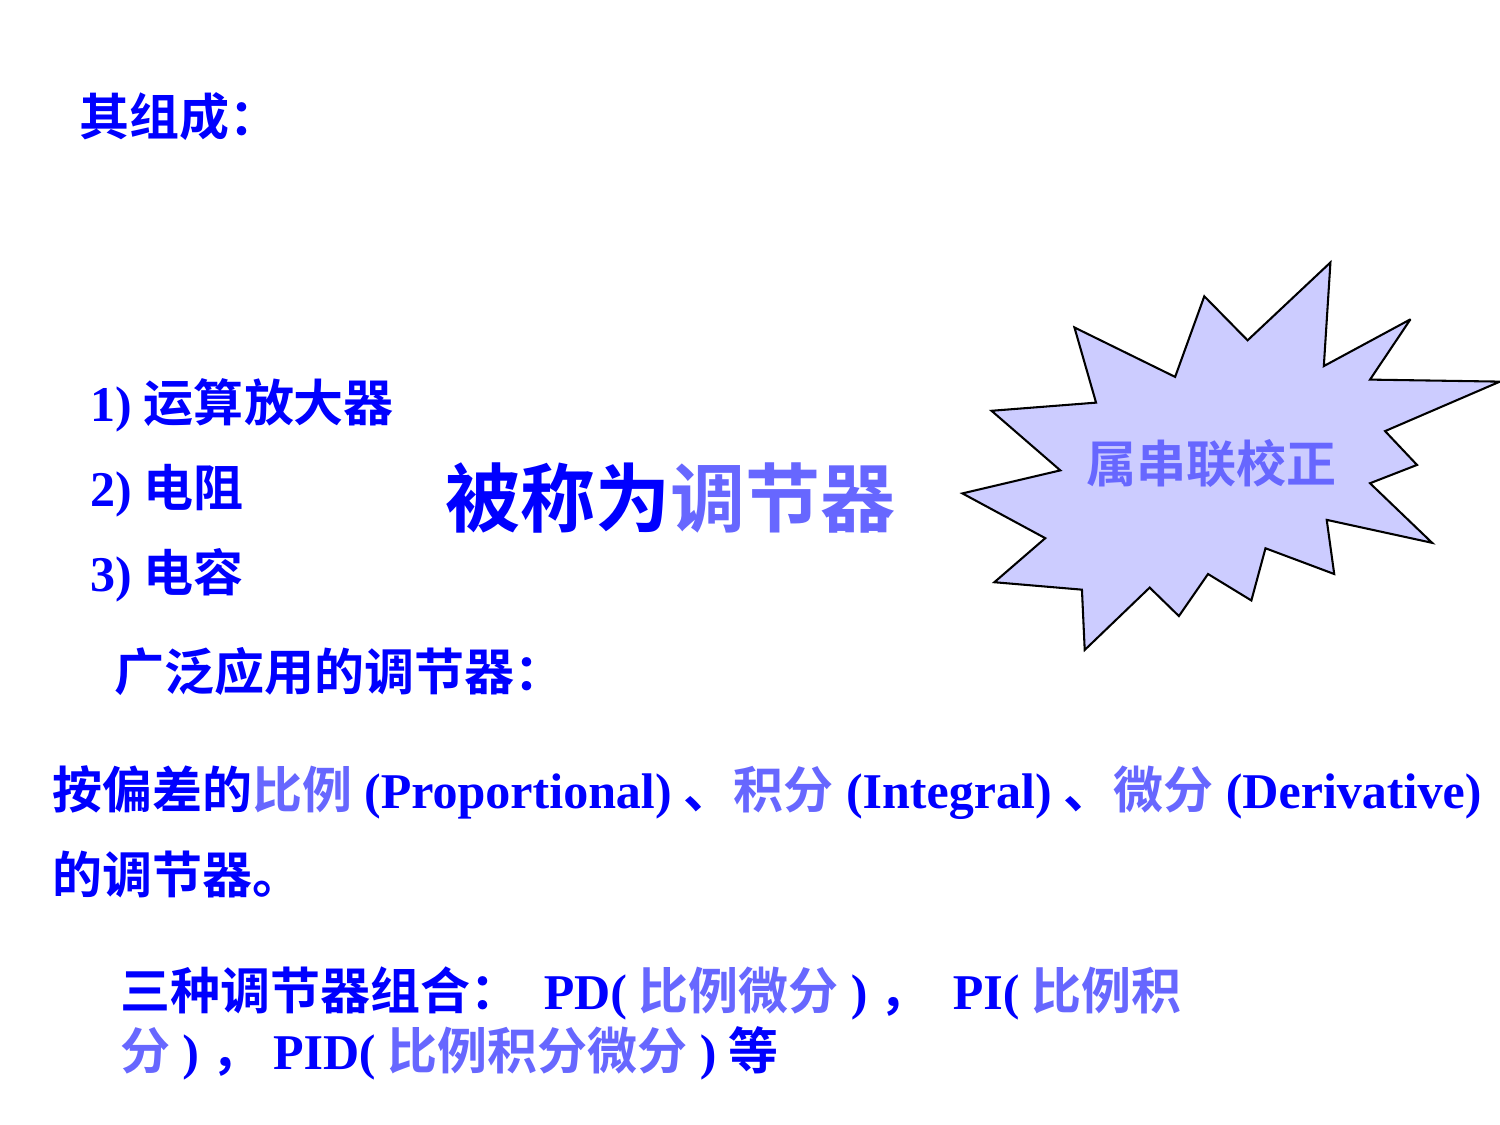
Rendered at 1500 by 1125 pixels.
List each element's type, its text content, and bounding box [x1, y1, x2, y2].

text_box 属串联校正 [962, 262, 1500, 650]
text_box 被称为调节器 [430, 444, 944, 549]
text_box 按偏差的比例(Proportional)、积分(Integral)、微分(Derivative) 的调节器。 [37, 751, 1500, 912]
text_box 其组成： [64, 78, 1078, 153]
text_box 广泛应用的调节器： [99, 632, 850, 708]
text_box 三种调节器组合： PD(比例微分)， PI(比例积分)，PID(比例积分微分)等 [105, 952, 1263, 1087]
text_box 1)运算放大器 2)电阻 3)电容 [75, 363, 1063, 609]
